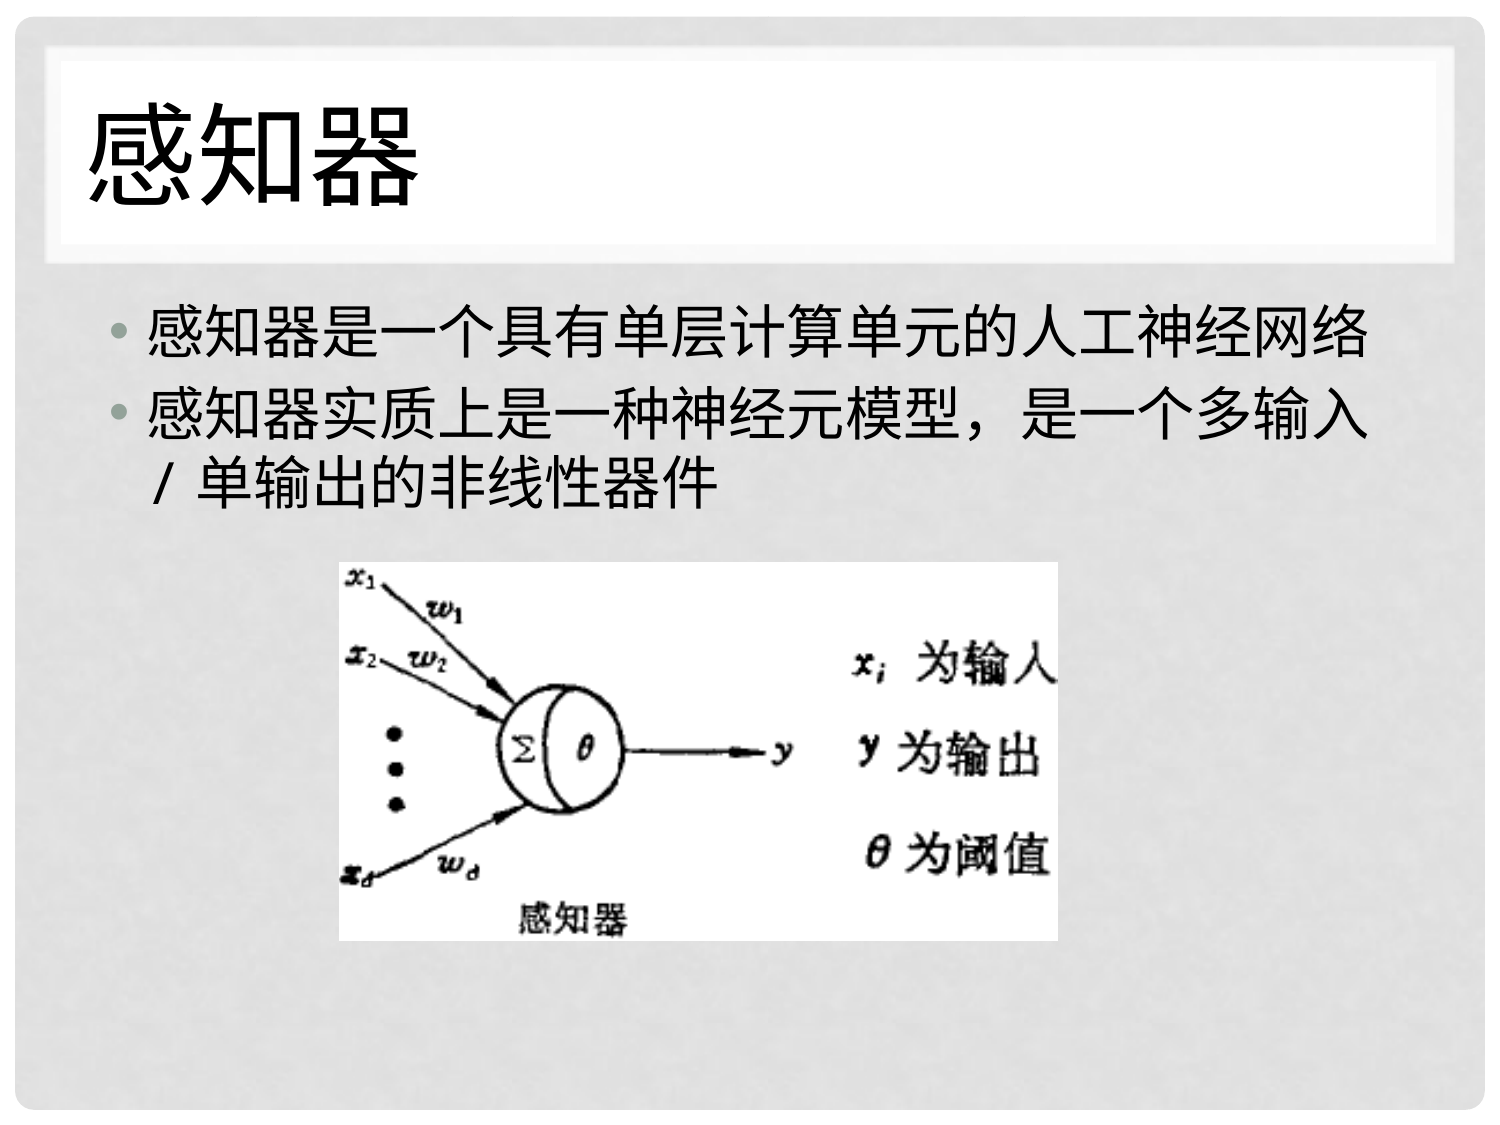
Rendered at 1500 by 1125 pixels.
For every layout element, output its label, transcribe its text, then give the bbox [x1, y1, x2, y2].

title 感知器 [69, 66, 1425, 238]
list 感知器是一个具有单层计算单元的人工神经网络 感知器实质上是一种神经元模型，是一个多输入/单输出的非线性器件 [75, 287, 1425, 1005]
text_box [339, 562, 1058, 941]
